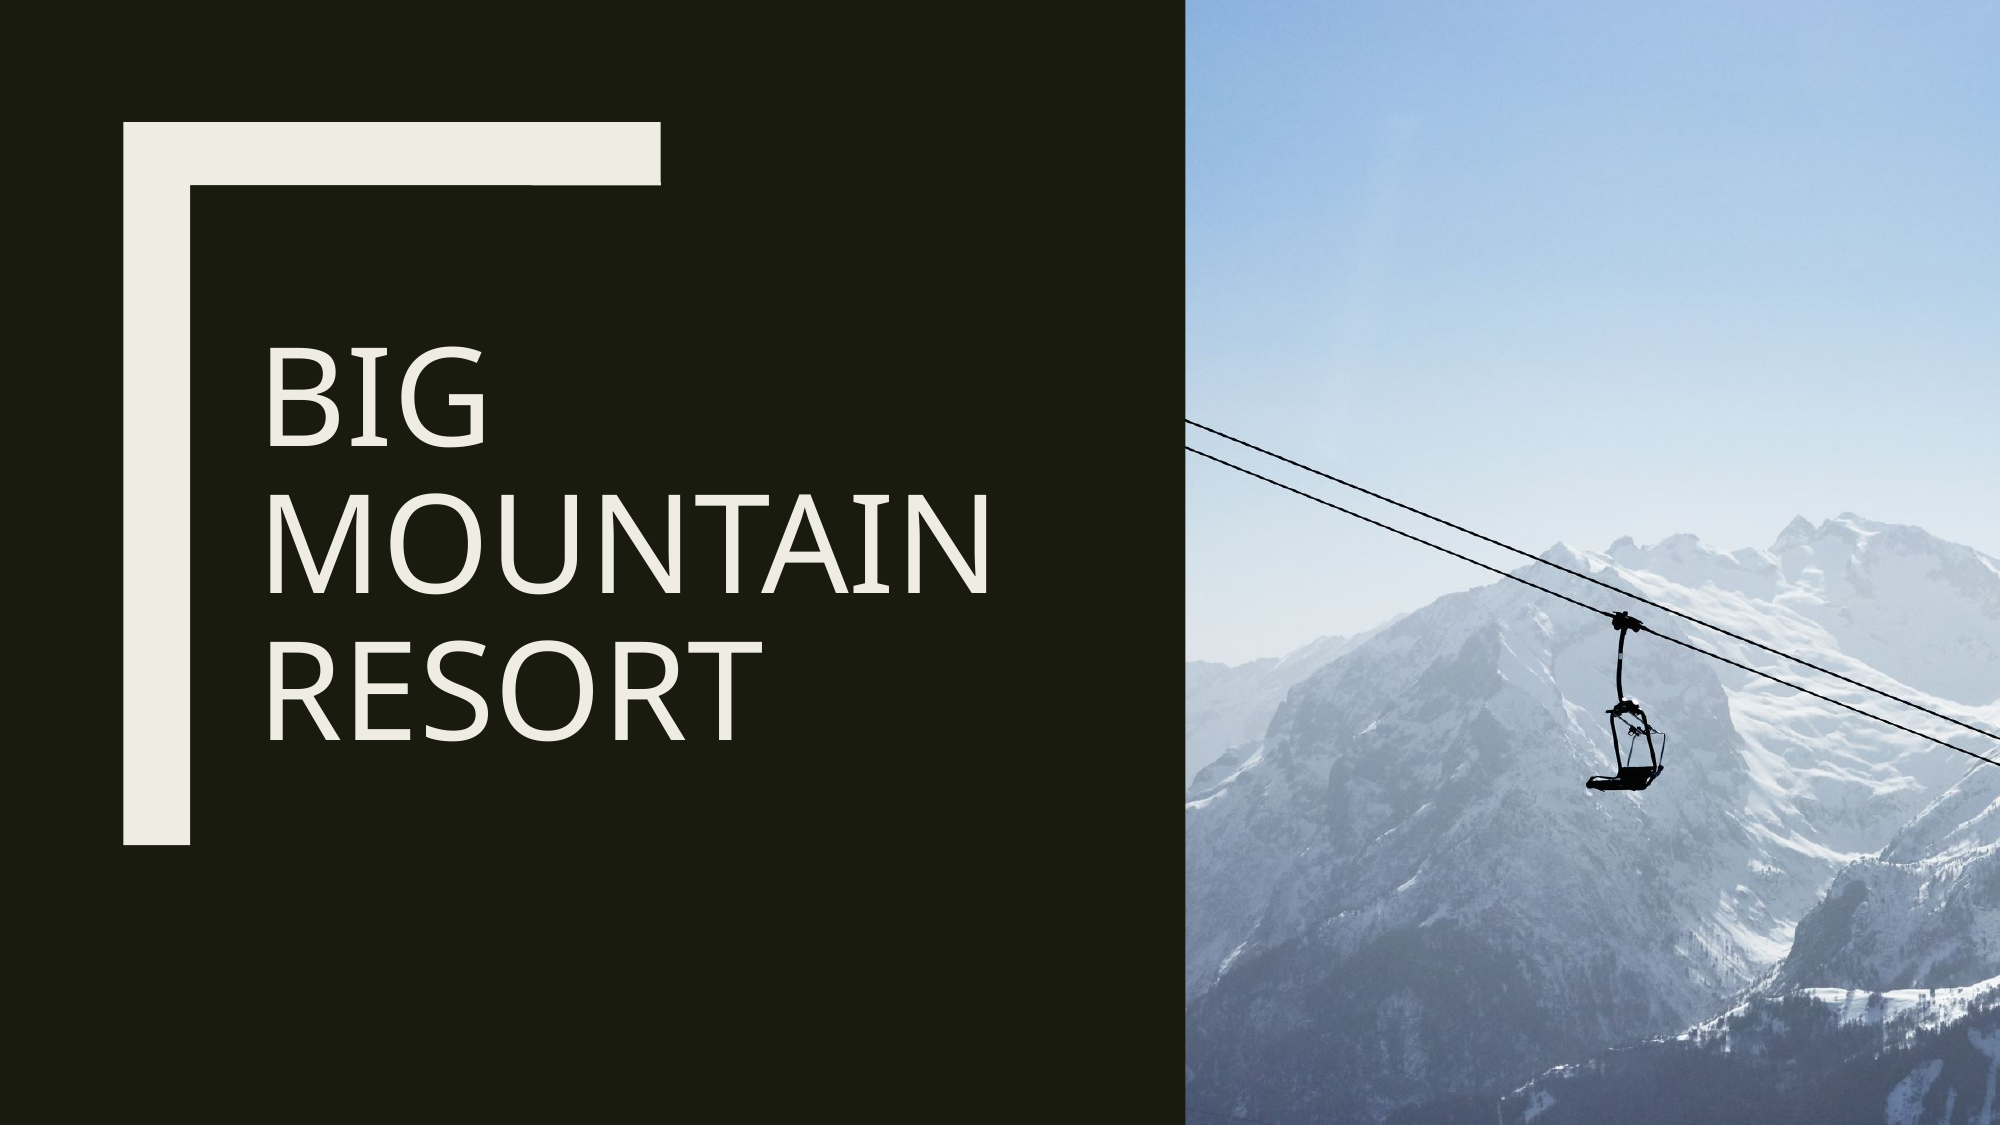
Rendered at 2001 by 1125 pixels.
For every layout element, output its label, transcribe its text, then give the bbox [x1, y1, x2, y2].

text_box [123, 122, 661, 846]
picture [1185, 0, 2000, 1125]
title Big Mountain Resort [242, 242, 1113, 777]
text_box [0, 0, 1185, 1125]
